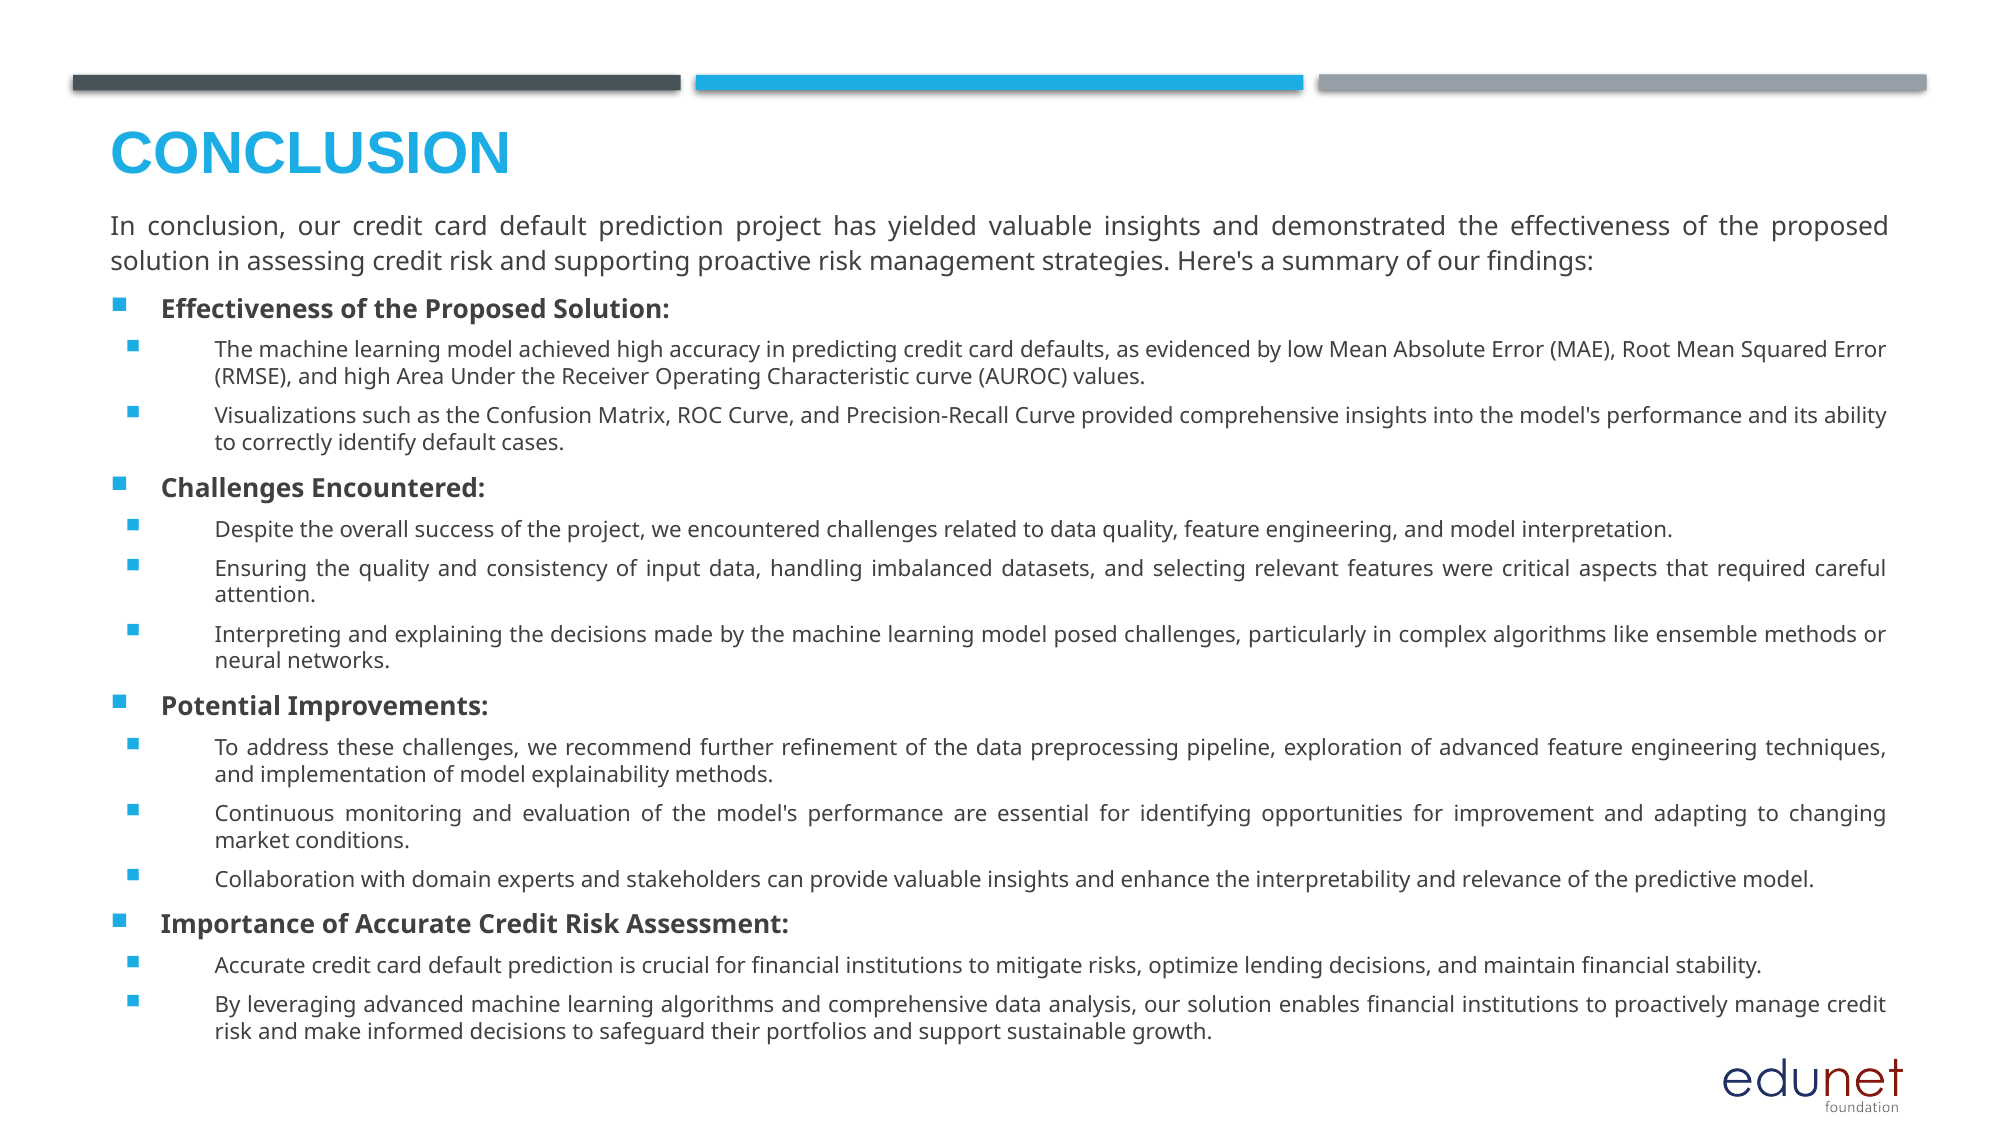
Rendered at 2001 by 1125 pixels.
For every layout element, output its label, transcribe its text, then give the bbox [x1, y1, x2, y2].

title Conclusion [95, 106, 1905, 193]
list In conclusion, our credit card default prediction project has yielded valuable insights and demonstrated the effectiveness of the proposed solution in assessing credit risk and supporting proactive risk management strategies. Here's a summary of our findings: Effectiveness of the Proposed Solution: The machine learning model achieved high accuracy in predicting credit card defaults, as evidenced by low Mean Absolute Error (MAE), Root Mean Squared Error (RMSE), and high Area Under the Receiver Operating Characteristic curve (AUROC) values. Visualizations such as the Confusion Matrix, ROC Curve, and Precision-Recall Curve provided comprehensive insights into the model's performance and its ability to correctly identify default cases. Challenges Encountered: Despite the overall success of the project, we encountered challenges related to data quality, feature engineering, and model interpretation. Ensuring the quality and consistency of input data, handling imbalanced datasets, and selecting relevant features were critical aspects that required careful attention. Interpreting and explaining the decisions made by the machine learning model posed challenges, particularly in complex algorithms like ensemble methods or neural networks. Potential Improvements: To address these challenges, we recommend further refinement of the data preprocessing pipeline, exploration of advanced feature engineering techniques, and implementation of model explainability methods. Continuous monitoring and evaluation of the model's performance are essential for identifying opportunities for improvement and adapting to changing market conditions. Collaboration with domain experts and stakeholders can provide valuable insights and enhance the interpretability and relevance of the predictive model. Importance of Accurate Credit Risk Assessment: Accurate credit card default prediction is crucial for financial institutions to mitigate risks, optimize lending decisions, and maintain financial stability. By leveraging advanced machine learning algorithms and comprehensive data analysis, our solution enables financial institutions to proactively manage credit risk and make informed decisions to safeguard their portfolios and support sustainable growth. [95, 193, 1905, 1057]
picture [1719, 1057, 1905, 1116]
